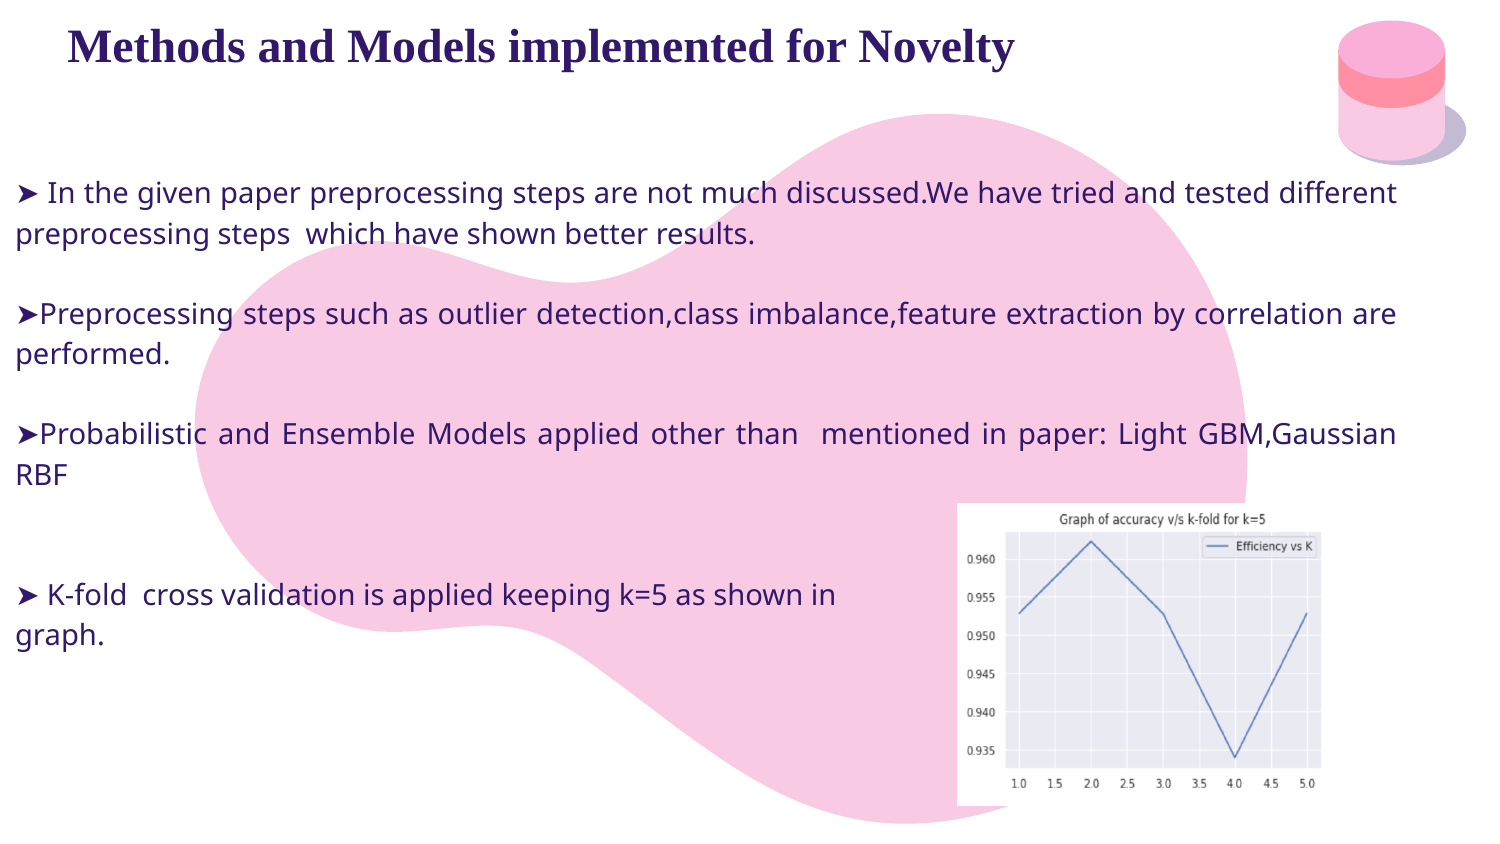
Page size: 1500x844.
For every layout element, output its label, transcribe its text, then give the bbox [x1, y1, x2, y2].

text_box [1338, 20, 1467, 166]
text_box ➤ In the given paper preprocessing steps are not much discussed.We have tried and tested different preprocessing steps which have shown better results. ➤Preprocessing steps such as outlier detection,class imbalance,feature extraction by correlation are performed. ➤Probabilistic and Ensemble Models applied other than mentioned in paper: Light GBM,Gaussian RBF ➤ K-fold cross validation is applied keeping k=5 as shown in graph. [0, 154, 1414, 744]
text_box Methods and Models implemented for Novelty [52, 0, 1268, 186]
picture [956, 503, 1339, 807]
